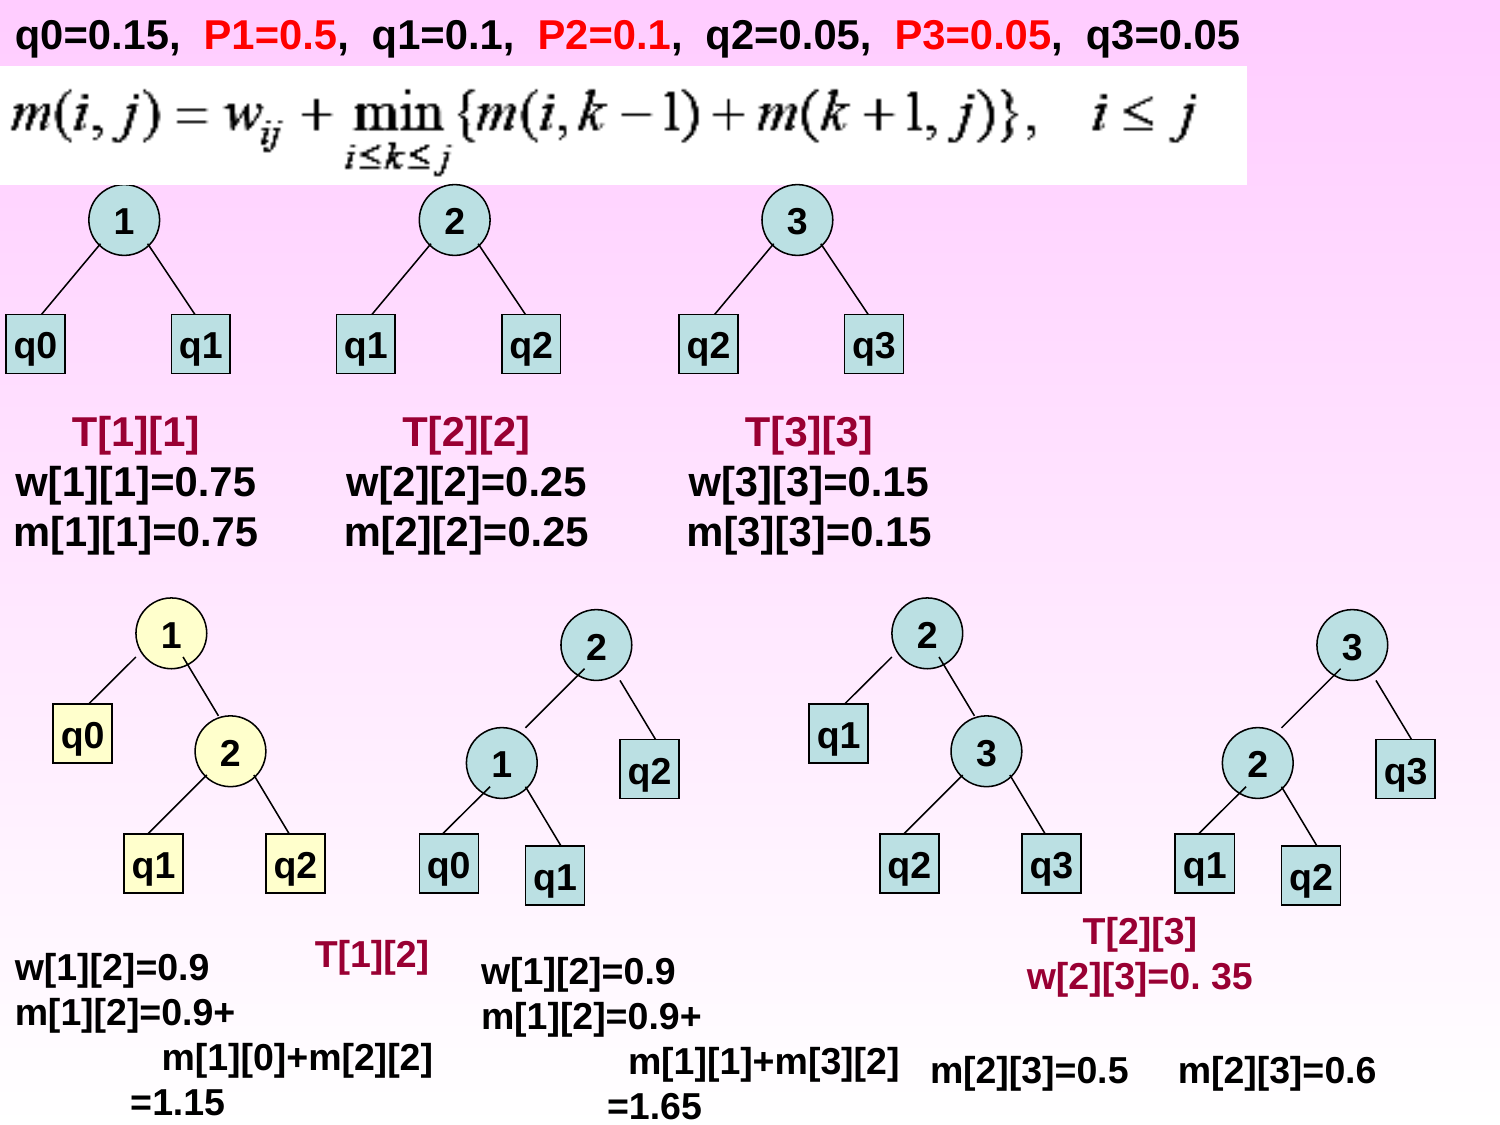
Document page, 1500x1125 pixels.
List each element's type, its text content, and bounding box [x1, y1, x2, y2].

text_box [1174, 609, 1436, 906]
text_box m[2][3]=0.6 [1163, 1011, 1500, 1125]
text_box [419, 609, 680, 906]
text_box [336, 184, 573, 563]
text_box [808, 597, 1082, 894]
text_box w[1][2]=0.9 m[1][2]=0.9+ m[1][0]+m[2][2] =1.15 [0, 976, 337, 1090]
text_box w[1][2]=0.9 m[1][2]=0.9+ m[1][1]+m[3][2] =1.65 [466, 980, 804, 1094]
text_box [52, 597, 326, 894]
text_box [678, 184, 916, 563]
text_box m[2][3]=0.5 [915, 1011, 1163, 1125]
picture [0, 66, 1253, 185]
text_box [5, 193, 243, 563]
text_box T[2][3] w[2][3]=0. 35 [1033, 928, 1247, 976]
text_box T[1][2] [265, 928, 479, 976]
text_box q0=0.15, P1=0.5, q1=0.1, P2=0.1, q2=0.05, P3=0.05, q3=0.05 [0, 0, 1500, 65]
